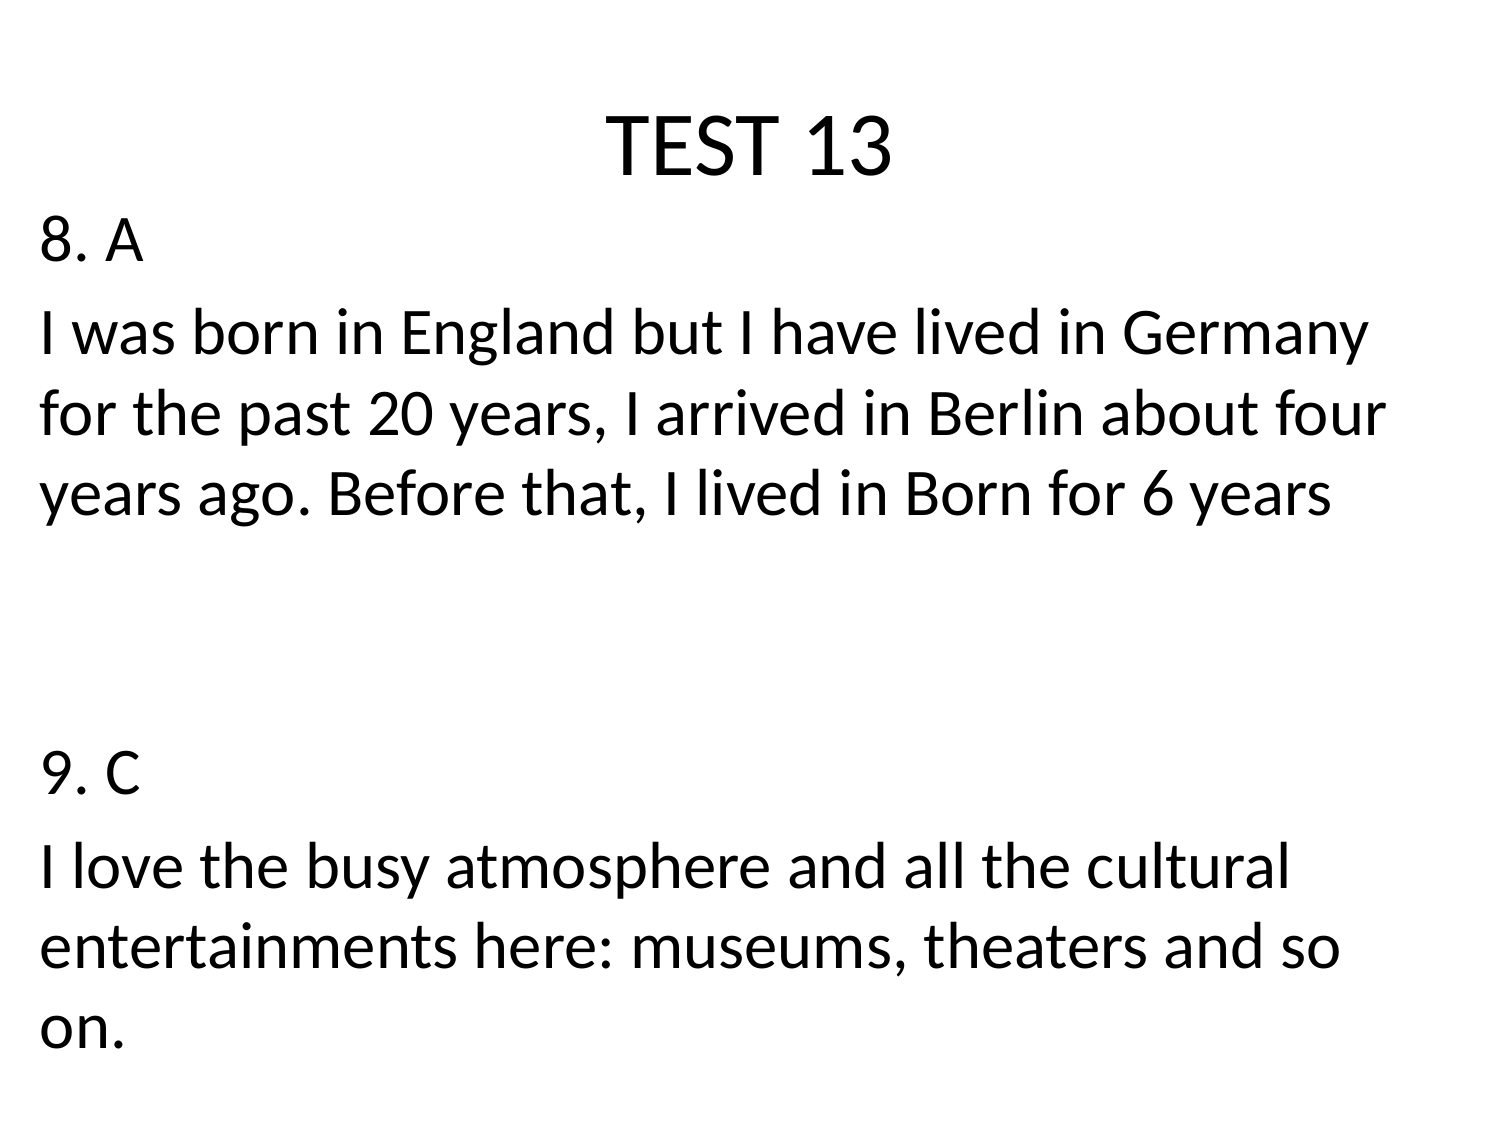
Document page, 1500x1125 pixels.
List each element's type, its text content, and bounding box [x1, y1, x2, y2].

list 8. A I was born in England but I have lived in Germany for the past 20 years, I arrived in Berlin about four years ago. Before that, I lived in Born for 6 years 9. C I love the busy atmosphere and all the cultural entertainments here: museums, theaters and so on. [24, 187, 1413, 1105]
title TEST 13 [75, 45, 1425, 233]
